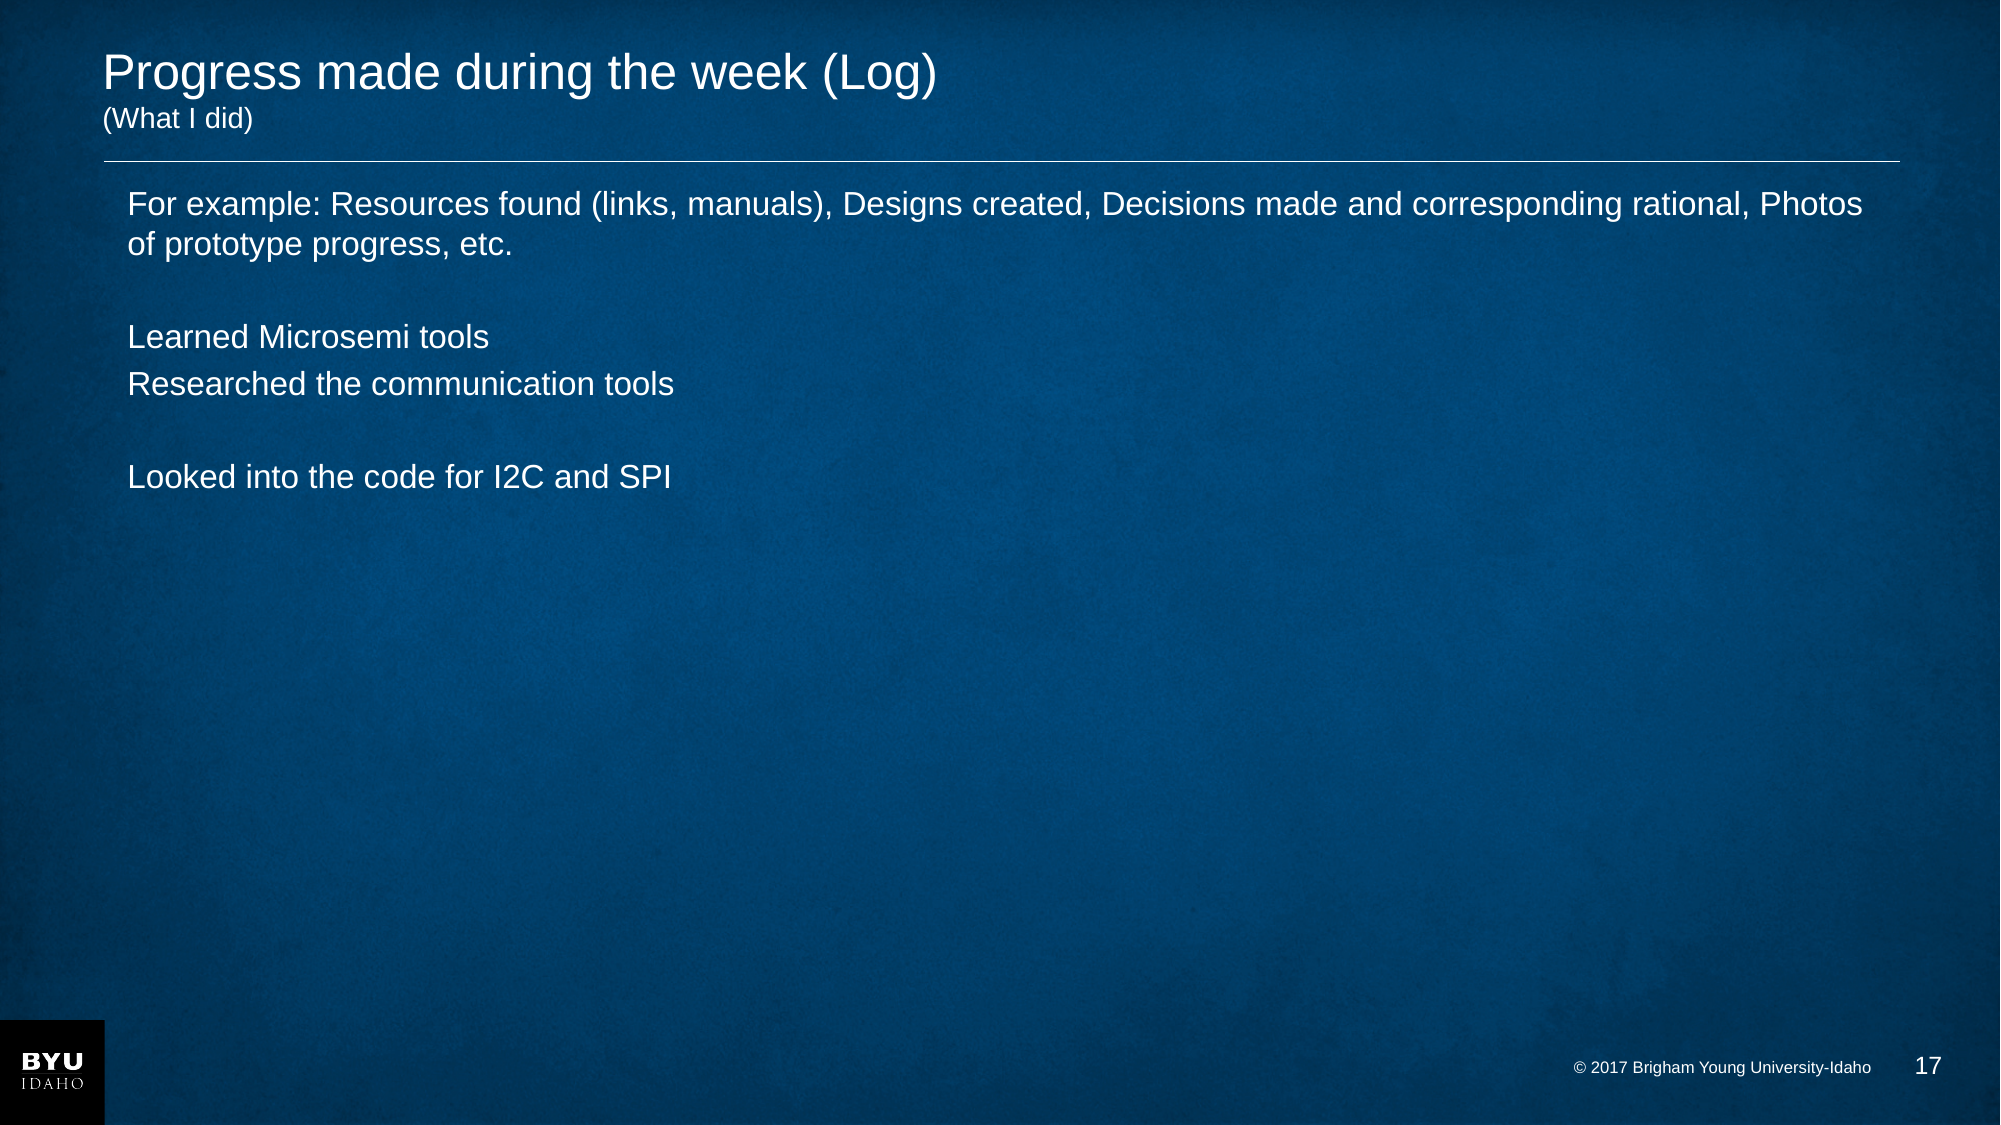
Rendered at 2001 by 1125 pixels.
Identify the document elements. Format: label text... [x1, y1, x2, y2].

title Progress made during the week (Log) (What I did) [87, 12, 1900, 162]
text_box For example: Resources found (links, manuals), Designs created, Decisions made and corresponding rational, Photos of prototype progress, etc. Learned Microsemi tools Researched the communication tools Looked into the code for I2C and SPI [112, 174, 1900, 1013]
picture [0, 0, 2000, 1125]
